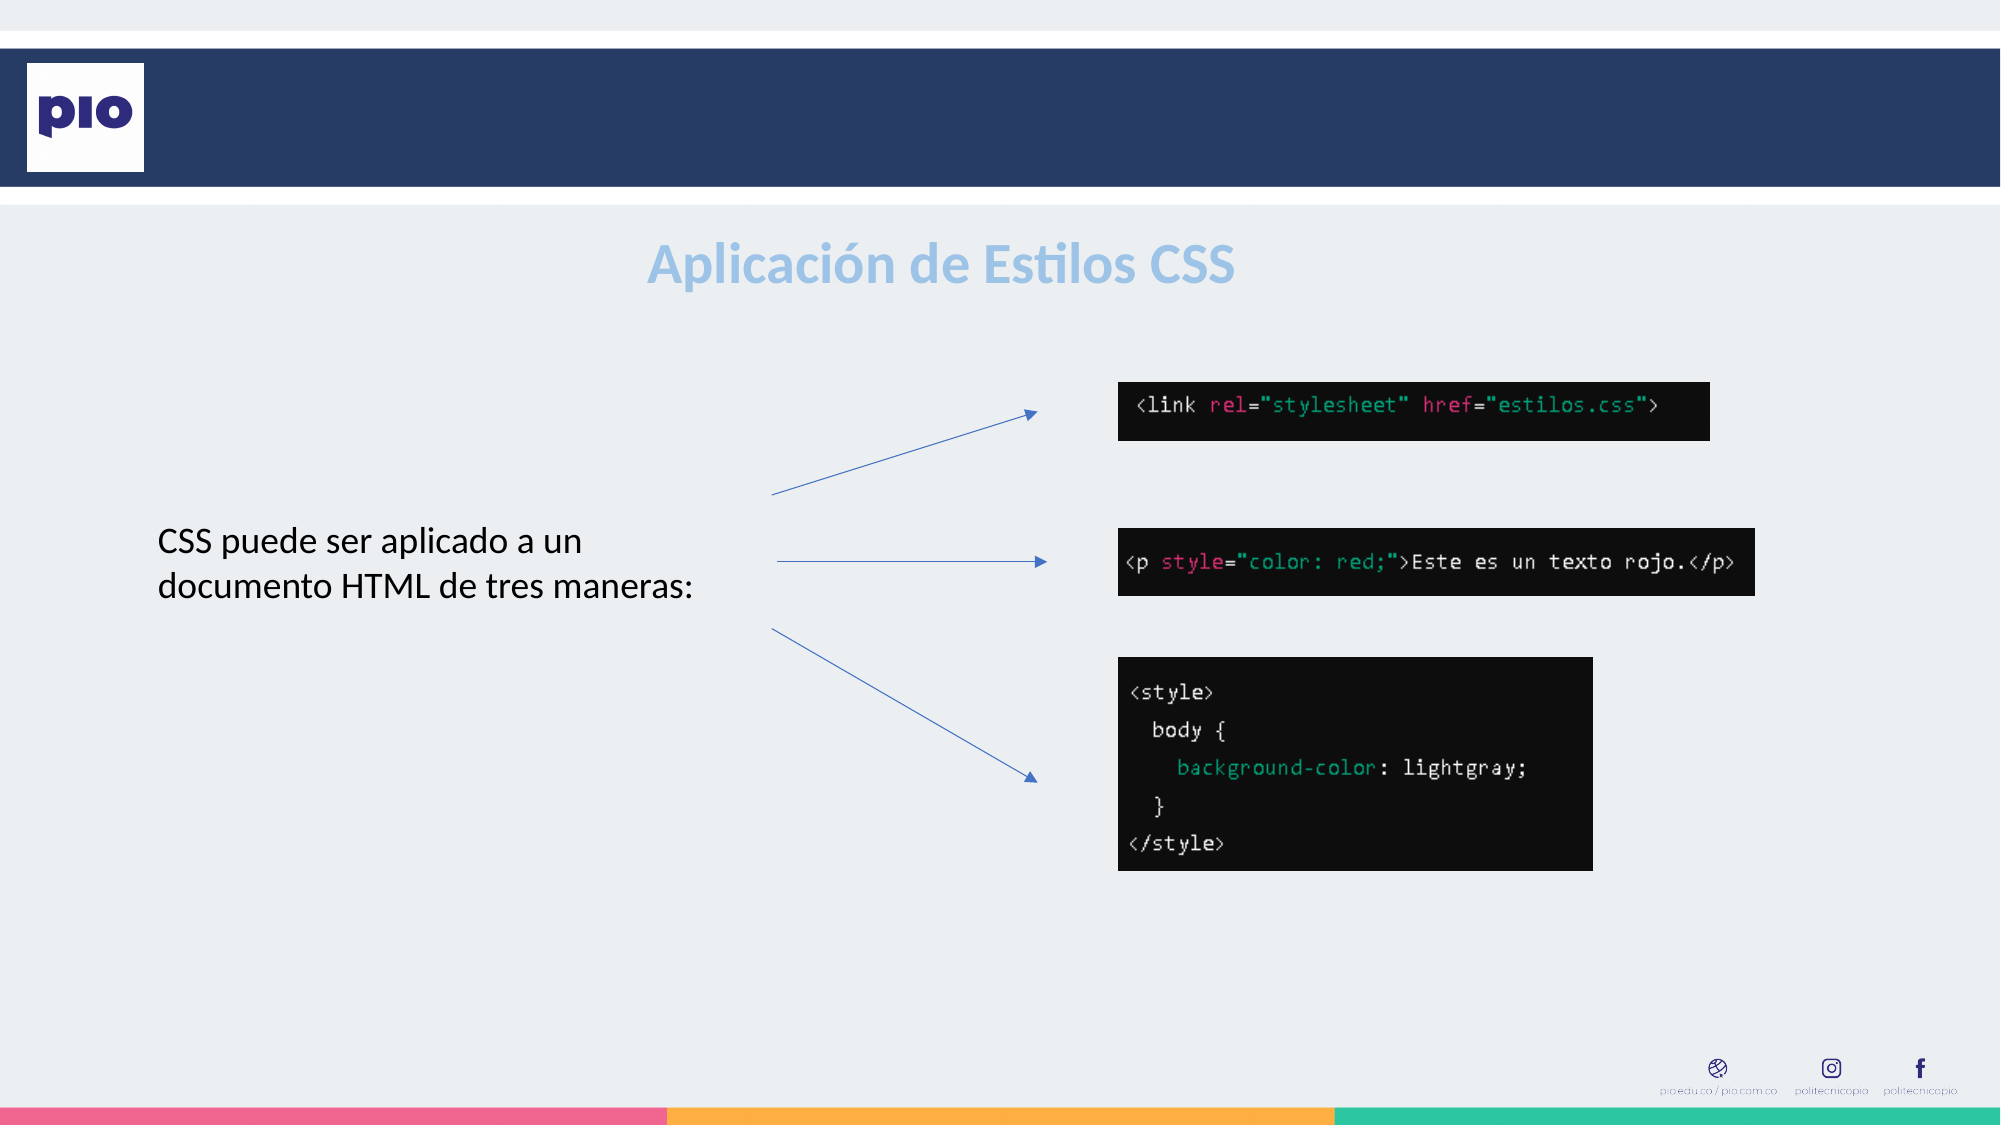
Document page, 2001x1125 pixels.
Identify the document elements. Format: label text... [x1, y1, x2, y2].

text_box Aplicación de Estilos CSS [632, 217, 1356, 303]
text_box [44, 56, 171, 182]
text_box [771, 628, 1038, 783]
text_box CSS puede ser aplicado a un documento HTML de tres maneras: [143, 508, 744, 614]
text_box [771, 411, 1038, 495]
picture [0, 0, 2001, 1125]
